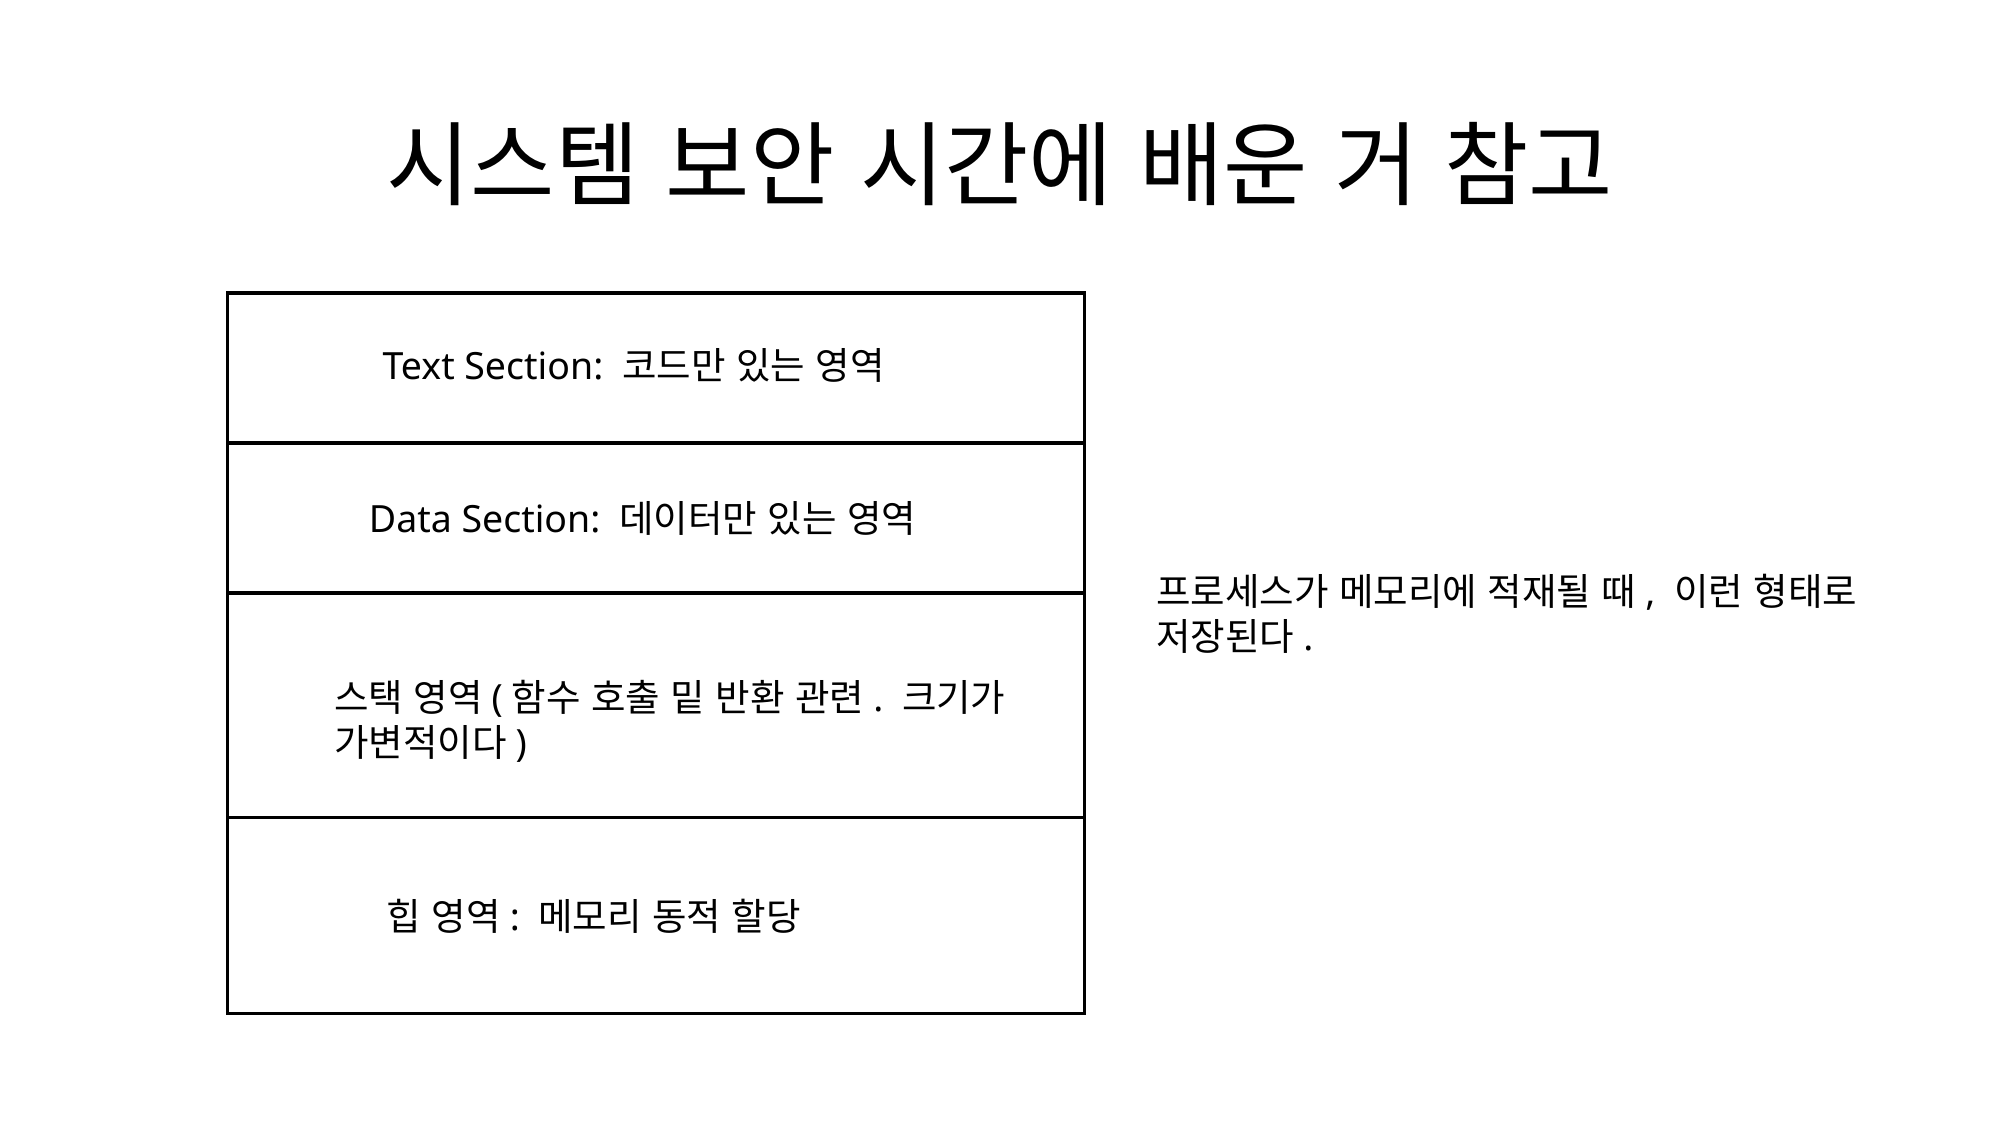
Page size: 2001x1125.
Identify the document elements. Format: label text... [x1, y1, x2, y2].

text_box [226, 291, 1086, 441]
text_box 프로세스가 메모리에 적재될 때, 이런 형태로 저장된다. [1141, 560, 1937, 666]
text_box 스택 영역(함수 호출 밑 반환 관련. 크기가 가변적이다) [319, 666, 1031, 772]
text_box Data Section: 데이터만 있는 영역 [354, 487, 1064, 548]
title 시스템 보안 시간에 배운 거 참고 [137, 59, 1863, 278]
text_box [226, 441, 1086, 591]
text_box [226, 591, 1086, 816]
text_box Text Section: 코드만 있는 영역 [367, 334, 974, 395]
text_box [226, 816, 1086, 1015]
text_box 힙 영역: 메모리 동적 할당 [372, 885, 1064, 946]
